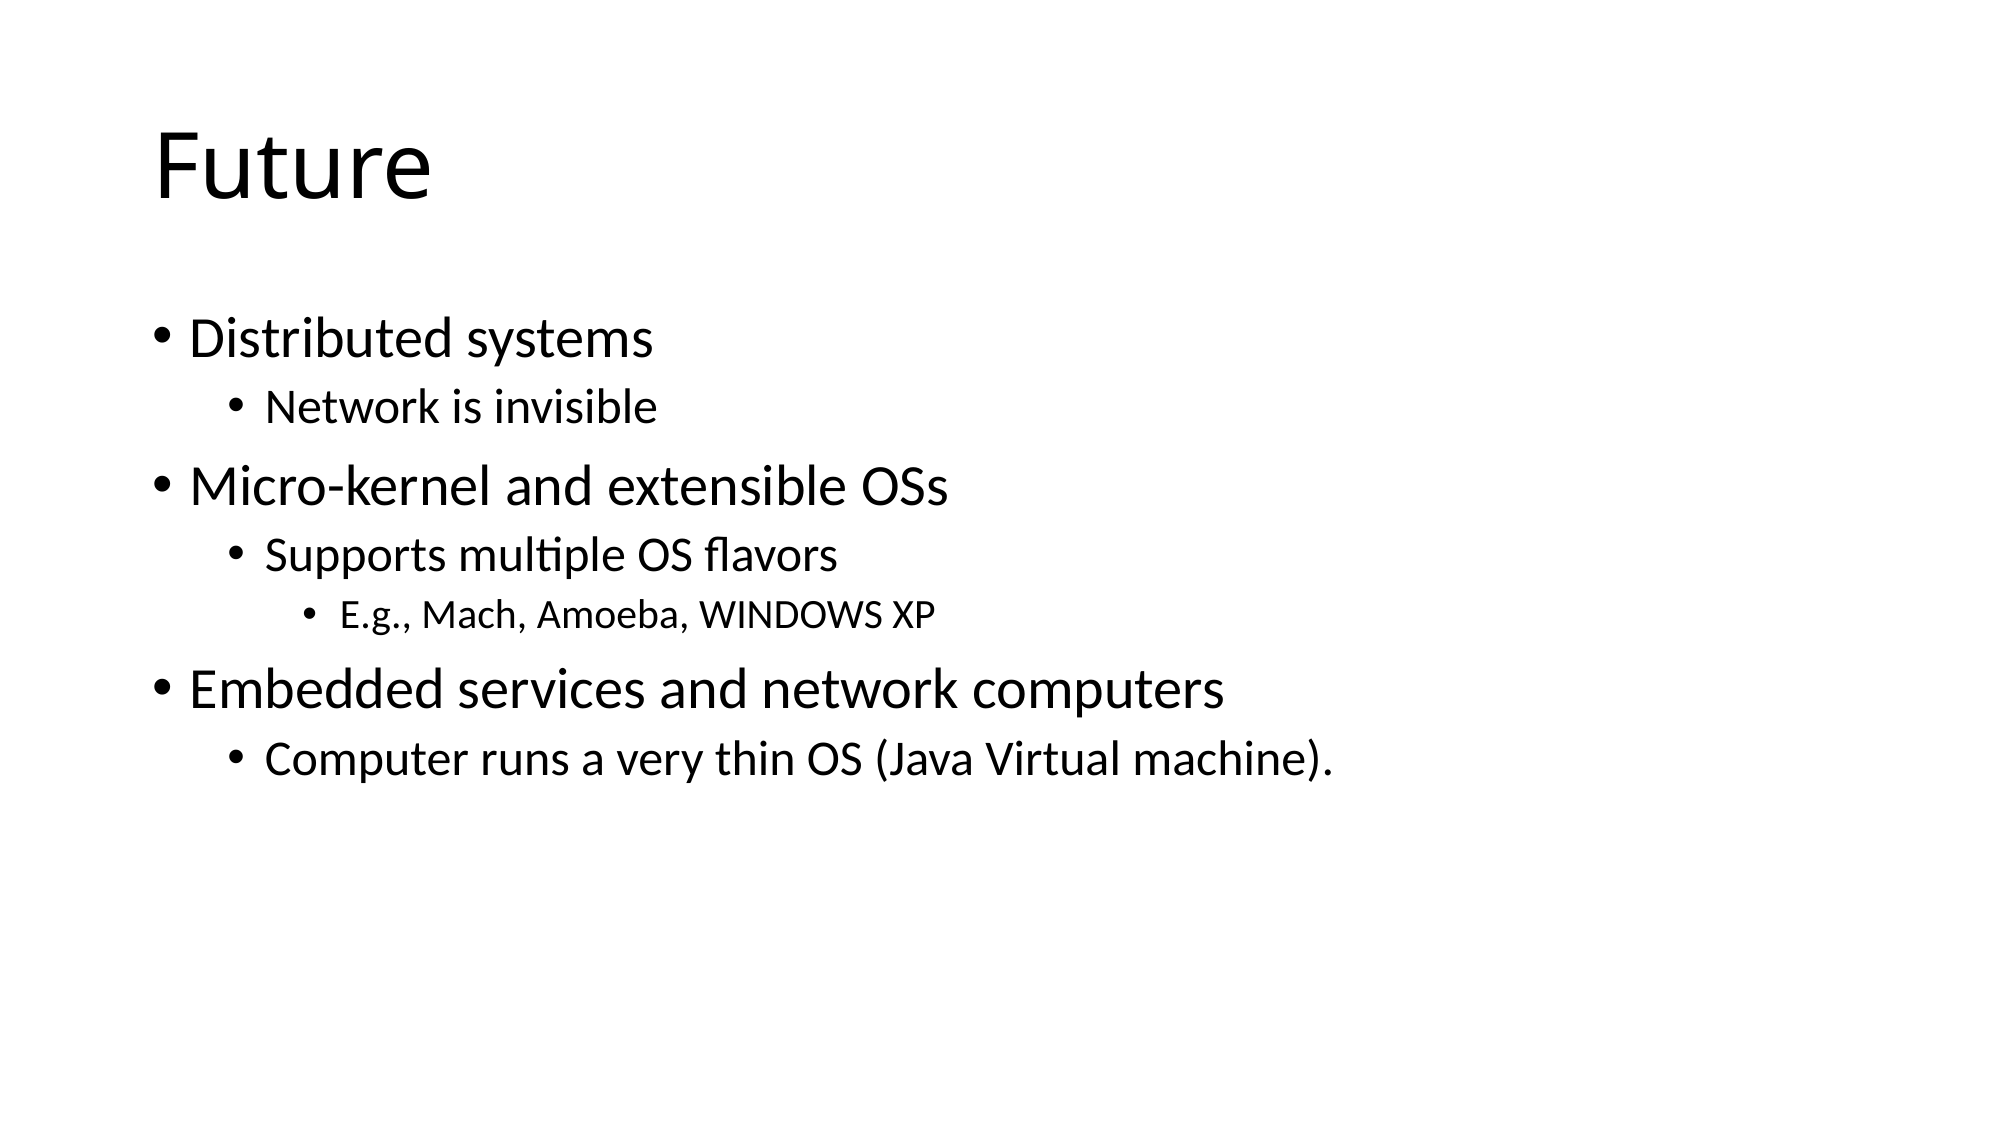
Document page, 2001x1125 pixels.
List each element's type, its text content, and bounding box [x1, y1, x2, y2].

list Distributed systems Network is invisible Micro-kernel and extensible OSs Supports multiple OS flavors E.g., Mach, Amoeba, WINDOWS XP Embedded services and network computers Computer runs a very thin OS (Java Virtual machine). [137, 299, 1863, 1014]
title Future [137, 59, 1863, 278]
